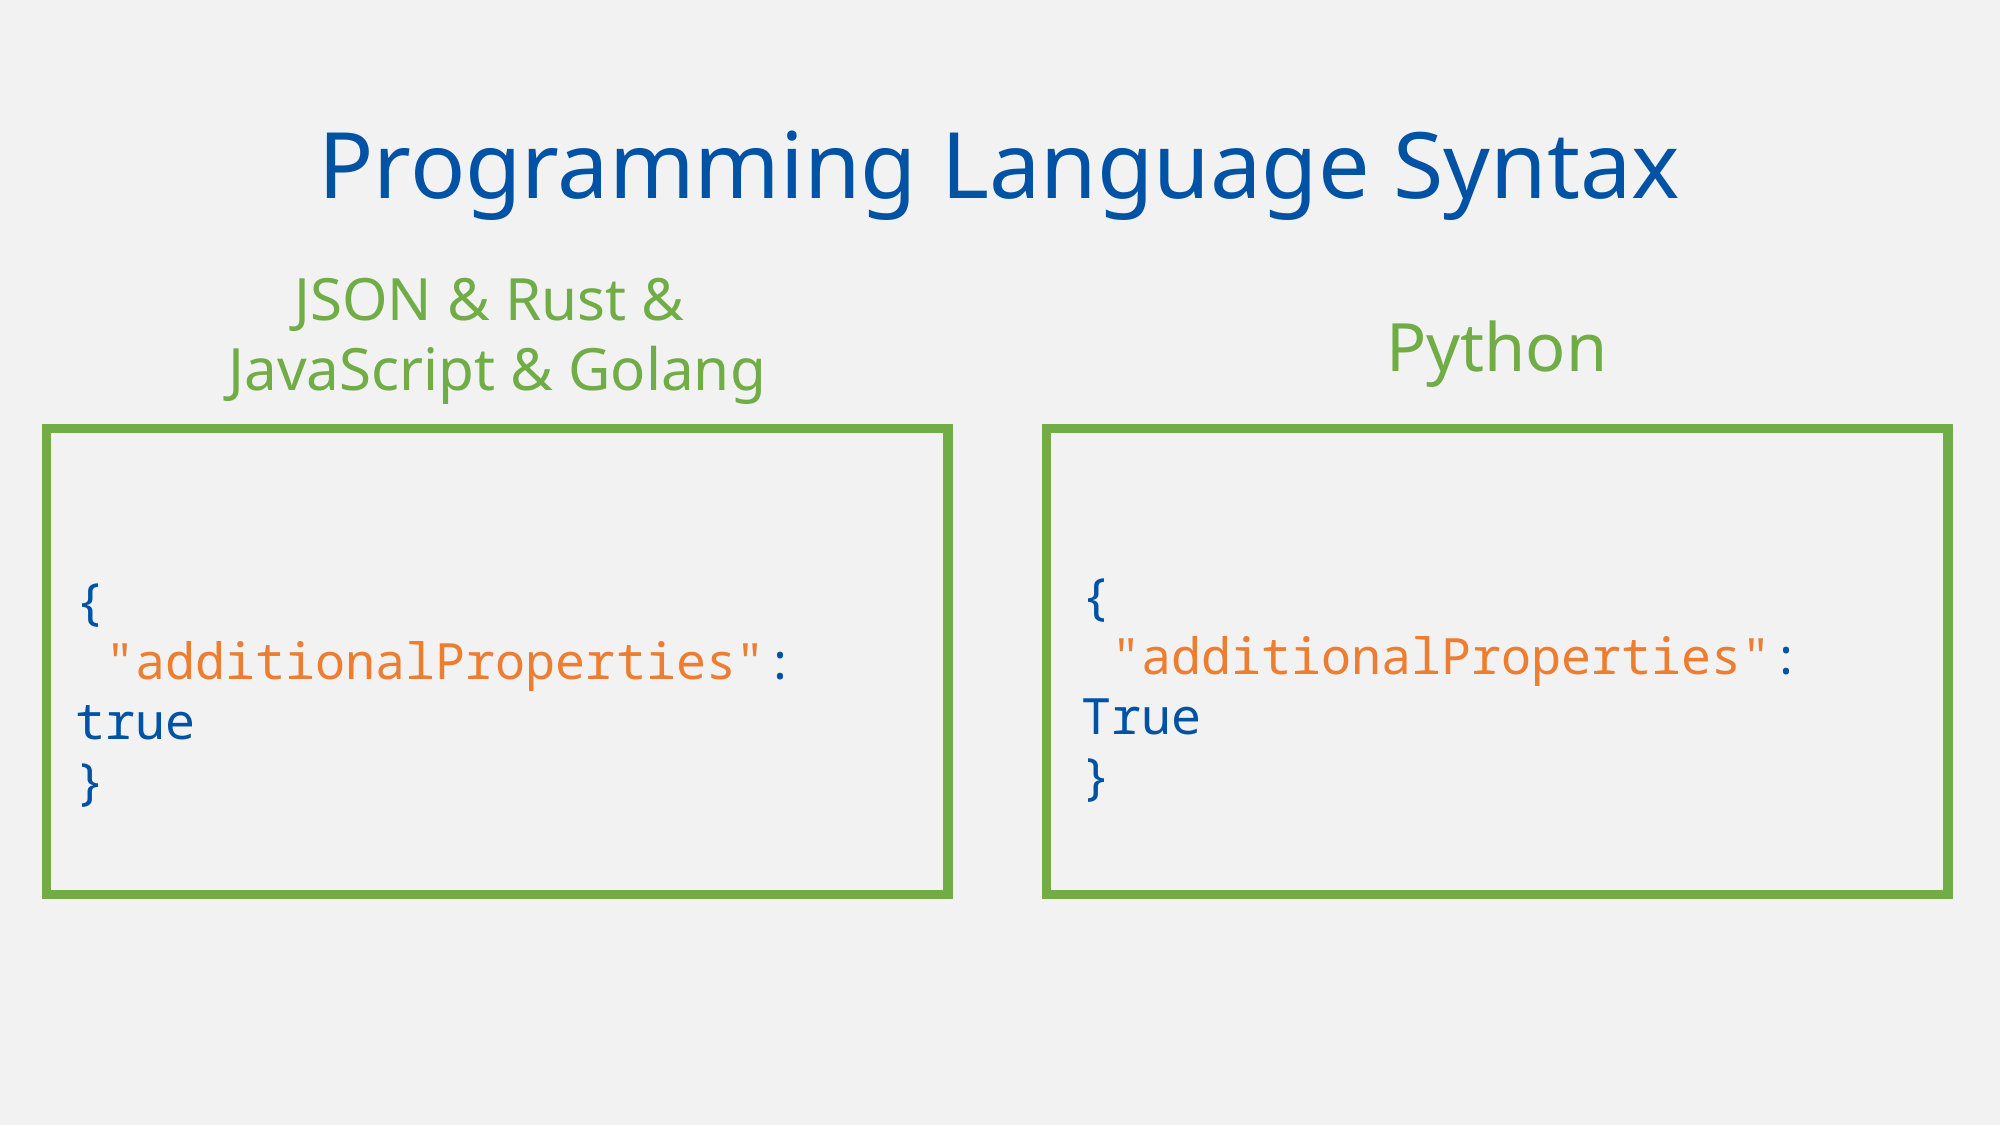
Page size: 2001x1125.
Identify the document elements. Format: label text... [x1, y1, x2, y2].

text_box { "additionalProperties": true } [61, 562, 949, 818]
text_box [1045, 427, 1949, 896]
text_box Python [1371, 297, 1623, 392]
text_box JSON & Rust & JavaScript & Golang [213, 254, 781, 410]
title Programming Language Syntax [137, 59, 1863, 278]
text_box { "additionalProperties": True } [1066, 557, 1954, 813]
text_box [45, 427, 949, 896]
